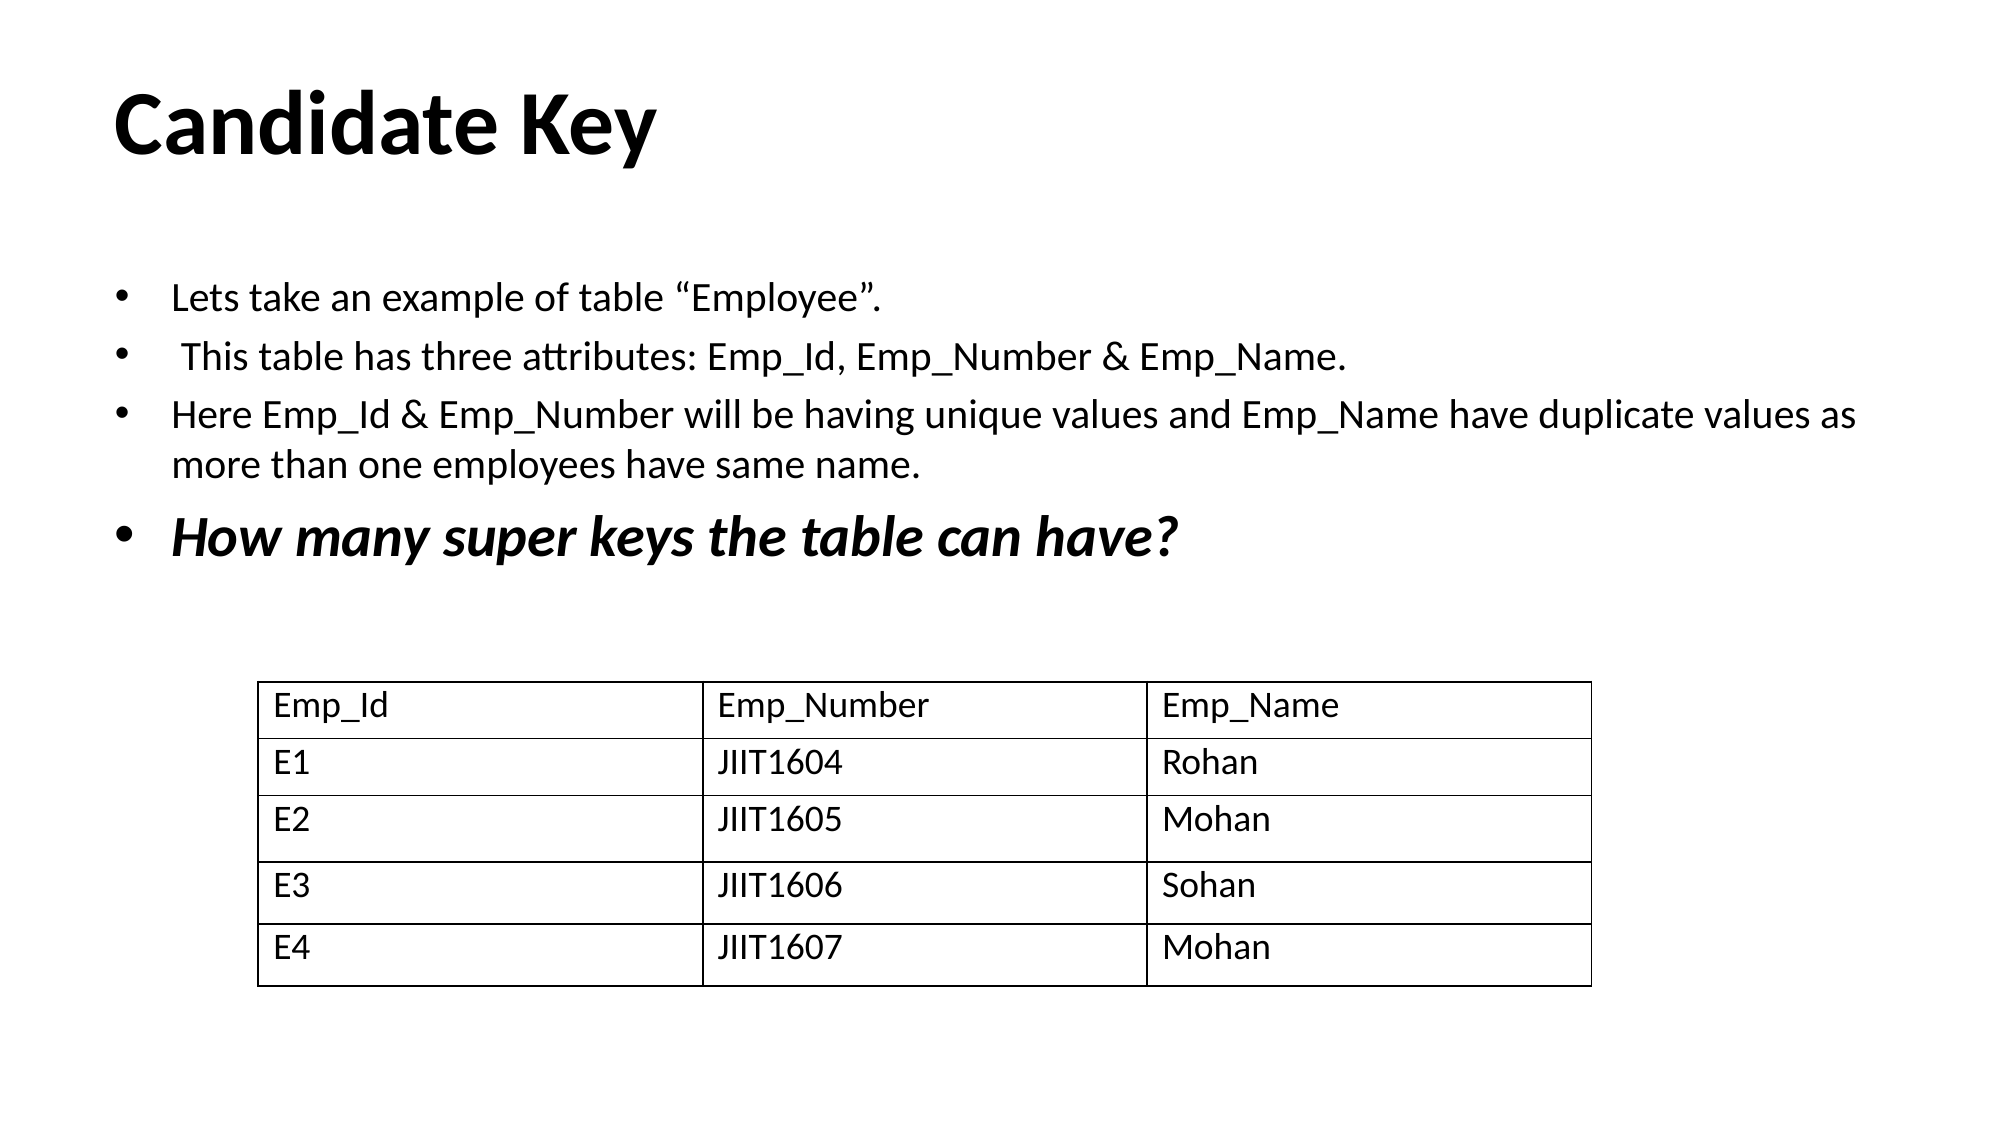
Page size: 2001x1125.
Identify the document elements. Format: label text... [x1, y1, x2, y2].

list Lets take an example of table “Employee”. This table has three attributes: Emp_Id, Emp_Number & Emp_Name. Here Emp_Id & Emp_Number will be having unique values and Emp_Name have duplicate values as more than one employees have same name. How many super keys the table can have? [99, 262, 1900, 1005]
table_cell JIIT1605 [704, 796, 1146, 861]
table_cell Mohan [1148, 796, 1591, 861]
table_cell E2 [259, 796, 702, 861]
table_cell Sohan [1148, 863, 1591, 923]
table_header Emp_Id [259, 683, 702, 738]
table_cell JIIT1606 [704, 863, 1146, 923]
table_cell E4 [259, 925, 702, 985]
table_cell Rohan [1148, 739, 1591, 795]
table_cell JIIT1604 [704, 739, 1146, 795]
table_header Emp_Number [704, 683, 1146, 738]
table_cell JIIT1607 [704, 925, 1146, 985]
table_cell Mohan [1148, 925, 1591, 985]
table_cell E1 [259, 739, 702, 795]
table_cell E3 [259, 863, 702, 923]
title Candidate Key [99, 45, 1900, 191]
table_header Emp_Name [1148, 683, 1591, 738]
